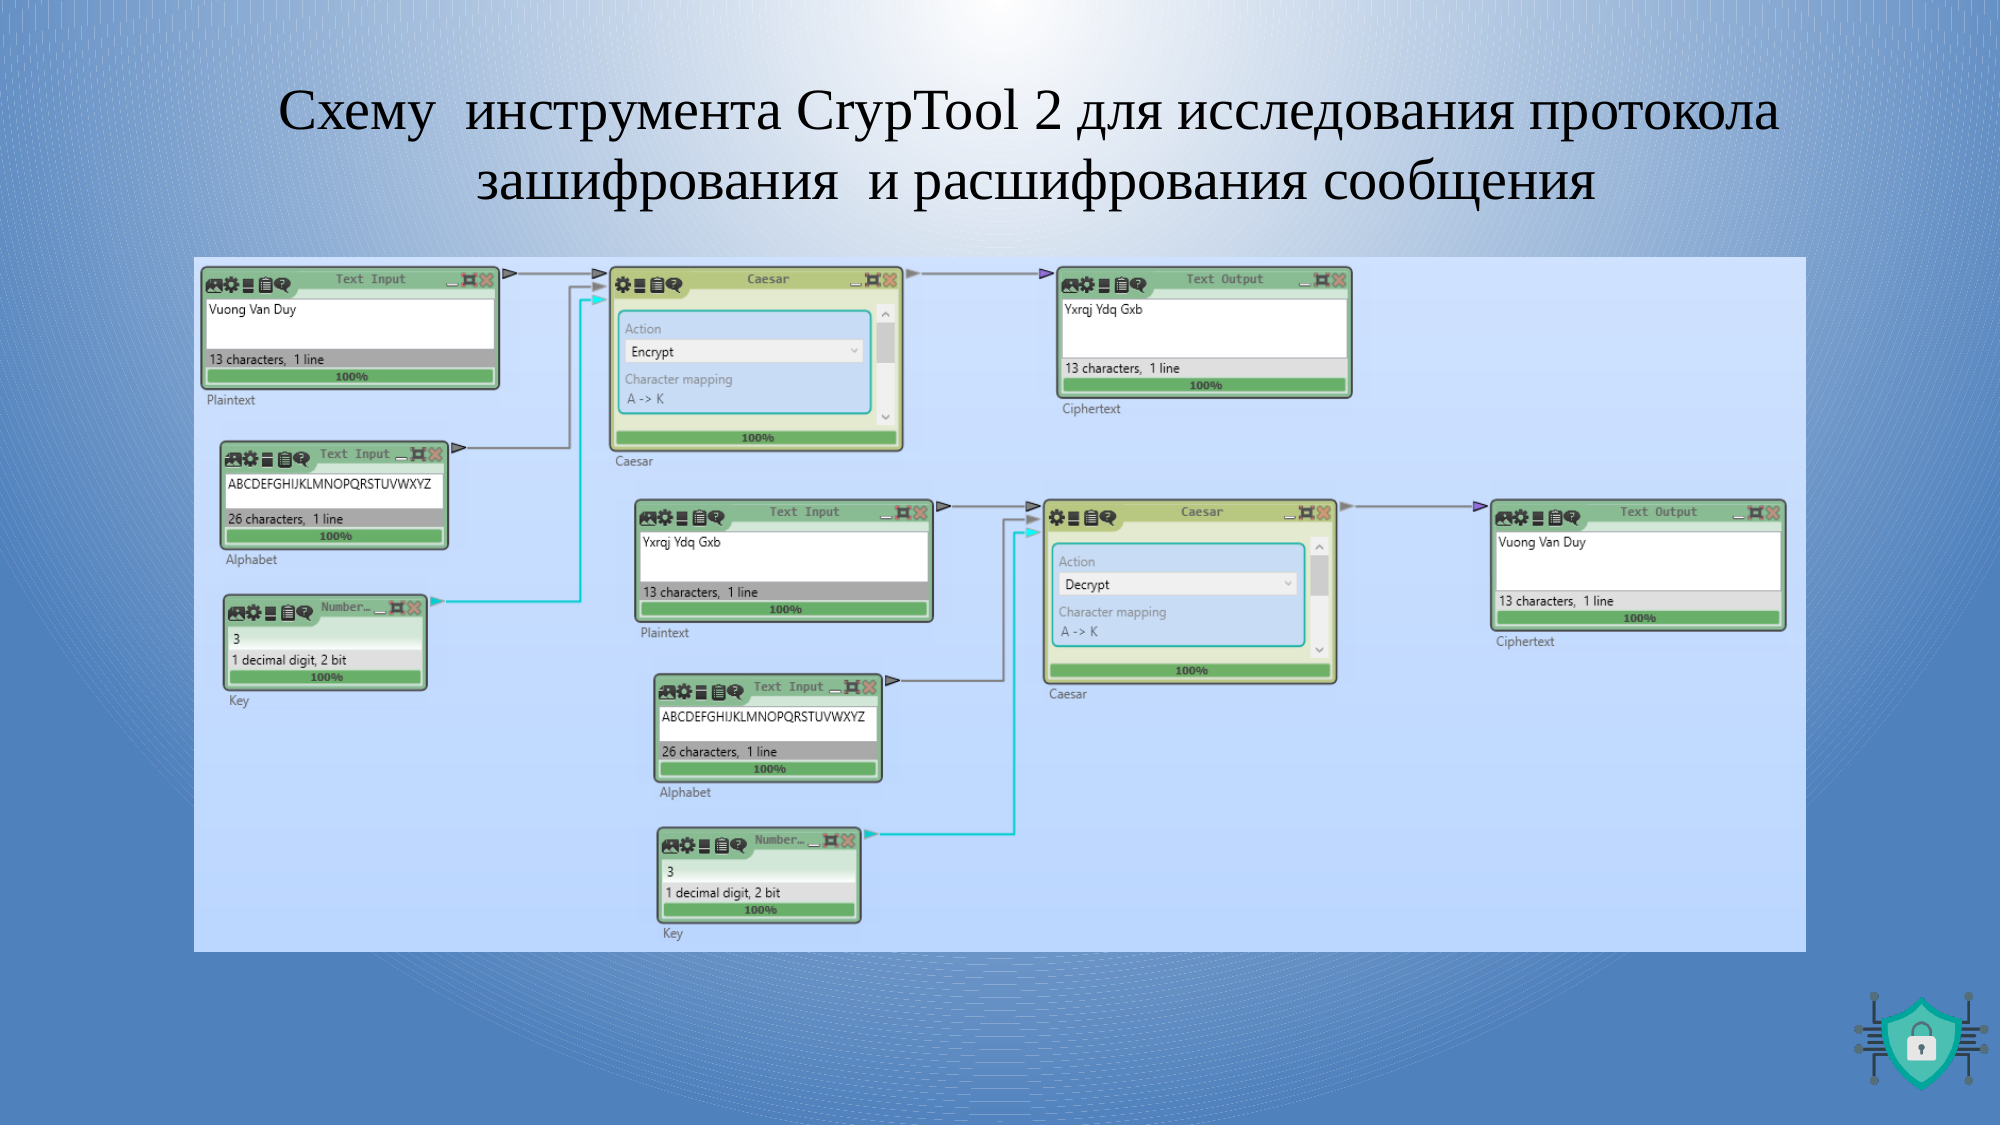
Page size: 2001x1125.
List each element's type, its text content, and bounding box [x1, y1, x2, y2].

title Схему инструмента CrypTool 2 для исследования протокола зашифрования и расшифрования сообщения [171, 68, 1900, 259]
picture [193, 257, 1807, 952]
picture [1839, 956, 2000, 1125]
